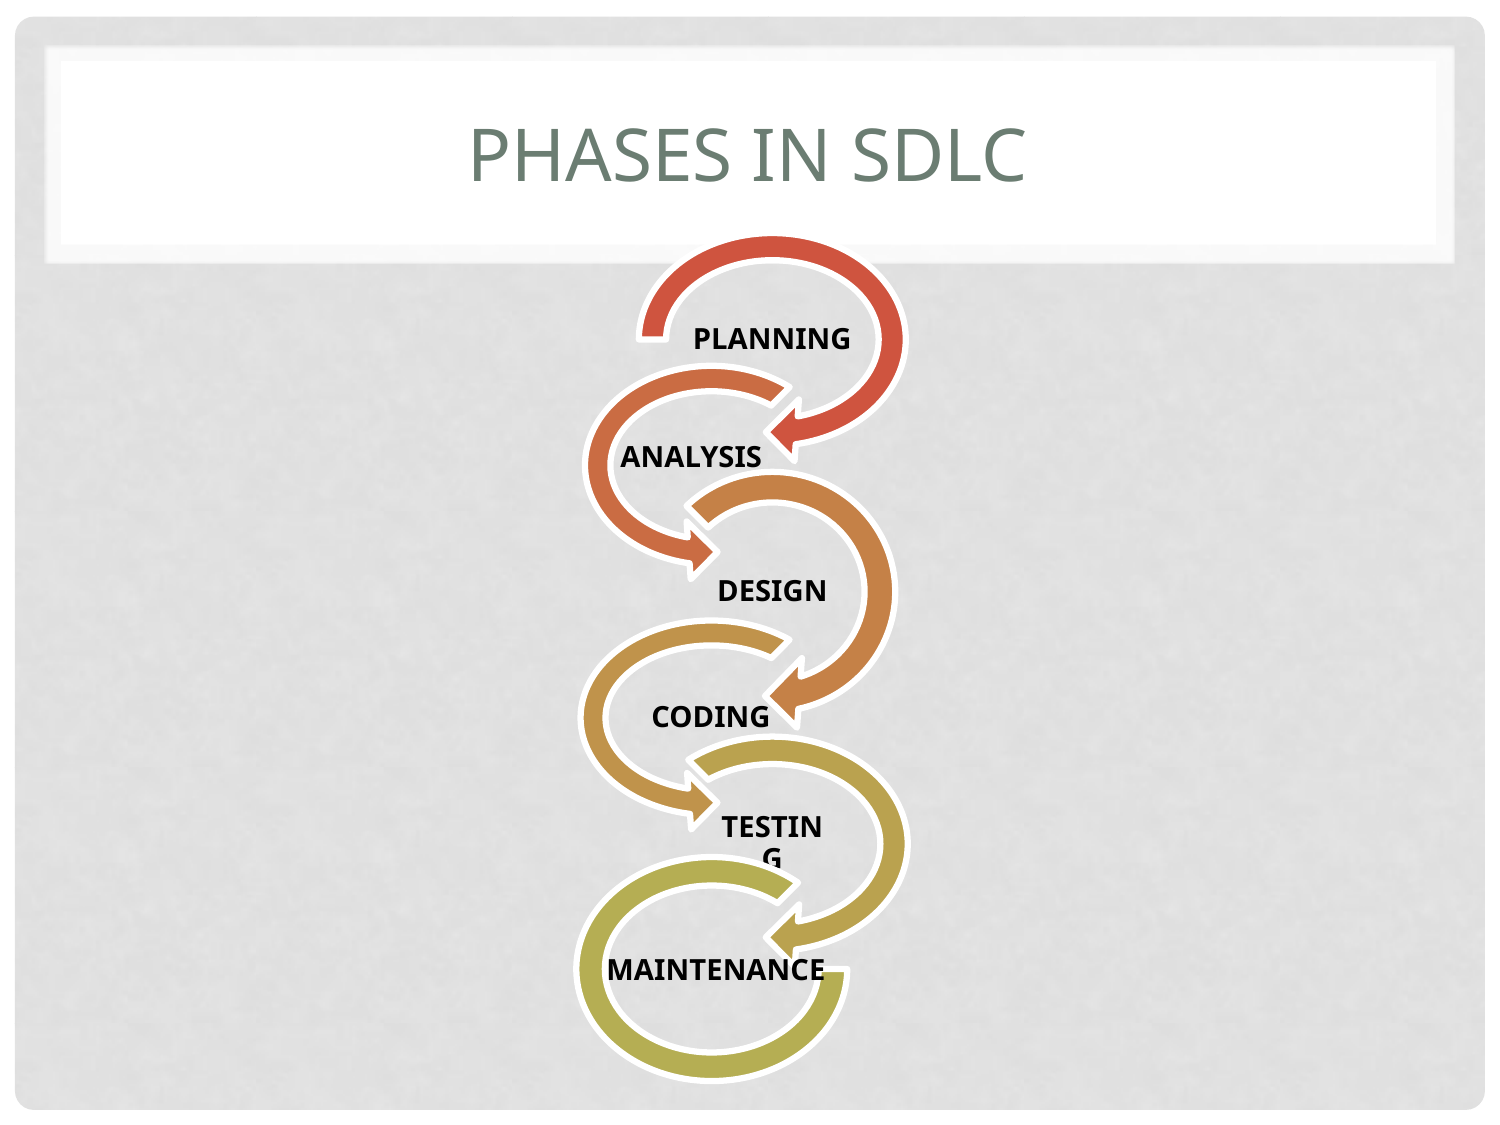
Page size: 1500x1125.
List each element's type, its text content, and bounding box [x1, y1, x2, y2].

title Phases in SDLC [69, 66, 1425, 231]
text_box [0, 231, 1489, 1066]
